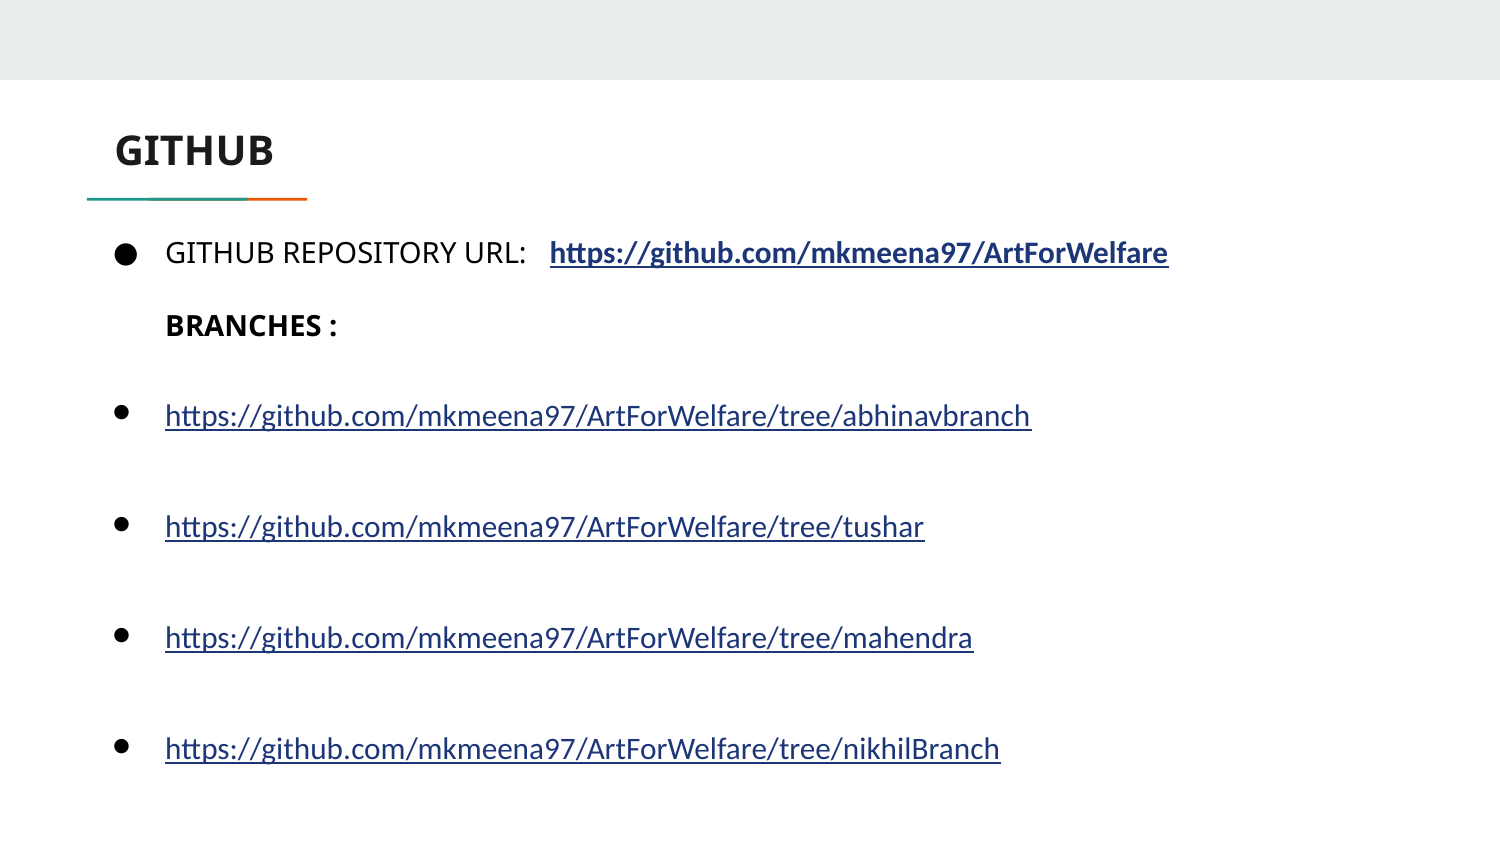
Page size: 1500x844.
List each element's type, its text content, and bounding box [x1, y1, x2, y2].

title GITHUB [99, 106, 1046, 193]
text_box GITHUB REPOSITORY URL: https://github.com/mkmeena97/ArtForWelfare BRANCHES : https://github.com/mkmeena97/ArtForWelfare/tree/abhinavbranch https://github.com/mkmeena97/ArtForWelfare/tree/tushar https://github.com/mkmeena97/ArtForWelfare/tree/mahendra https://github.com/mkmeena97/ArtForWelfare/tree/nikhilBranch [75, 217, 1427, 802]
